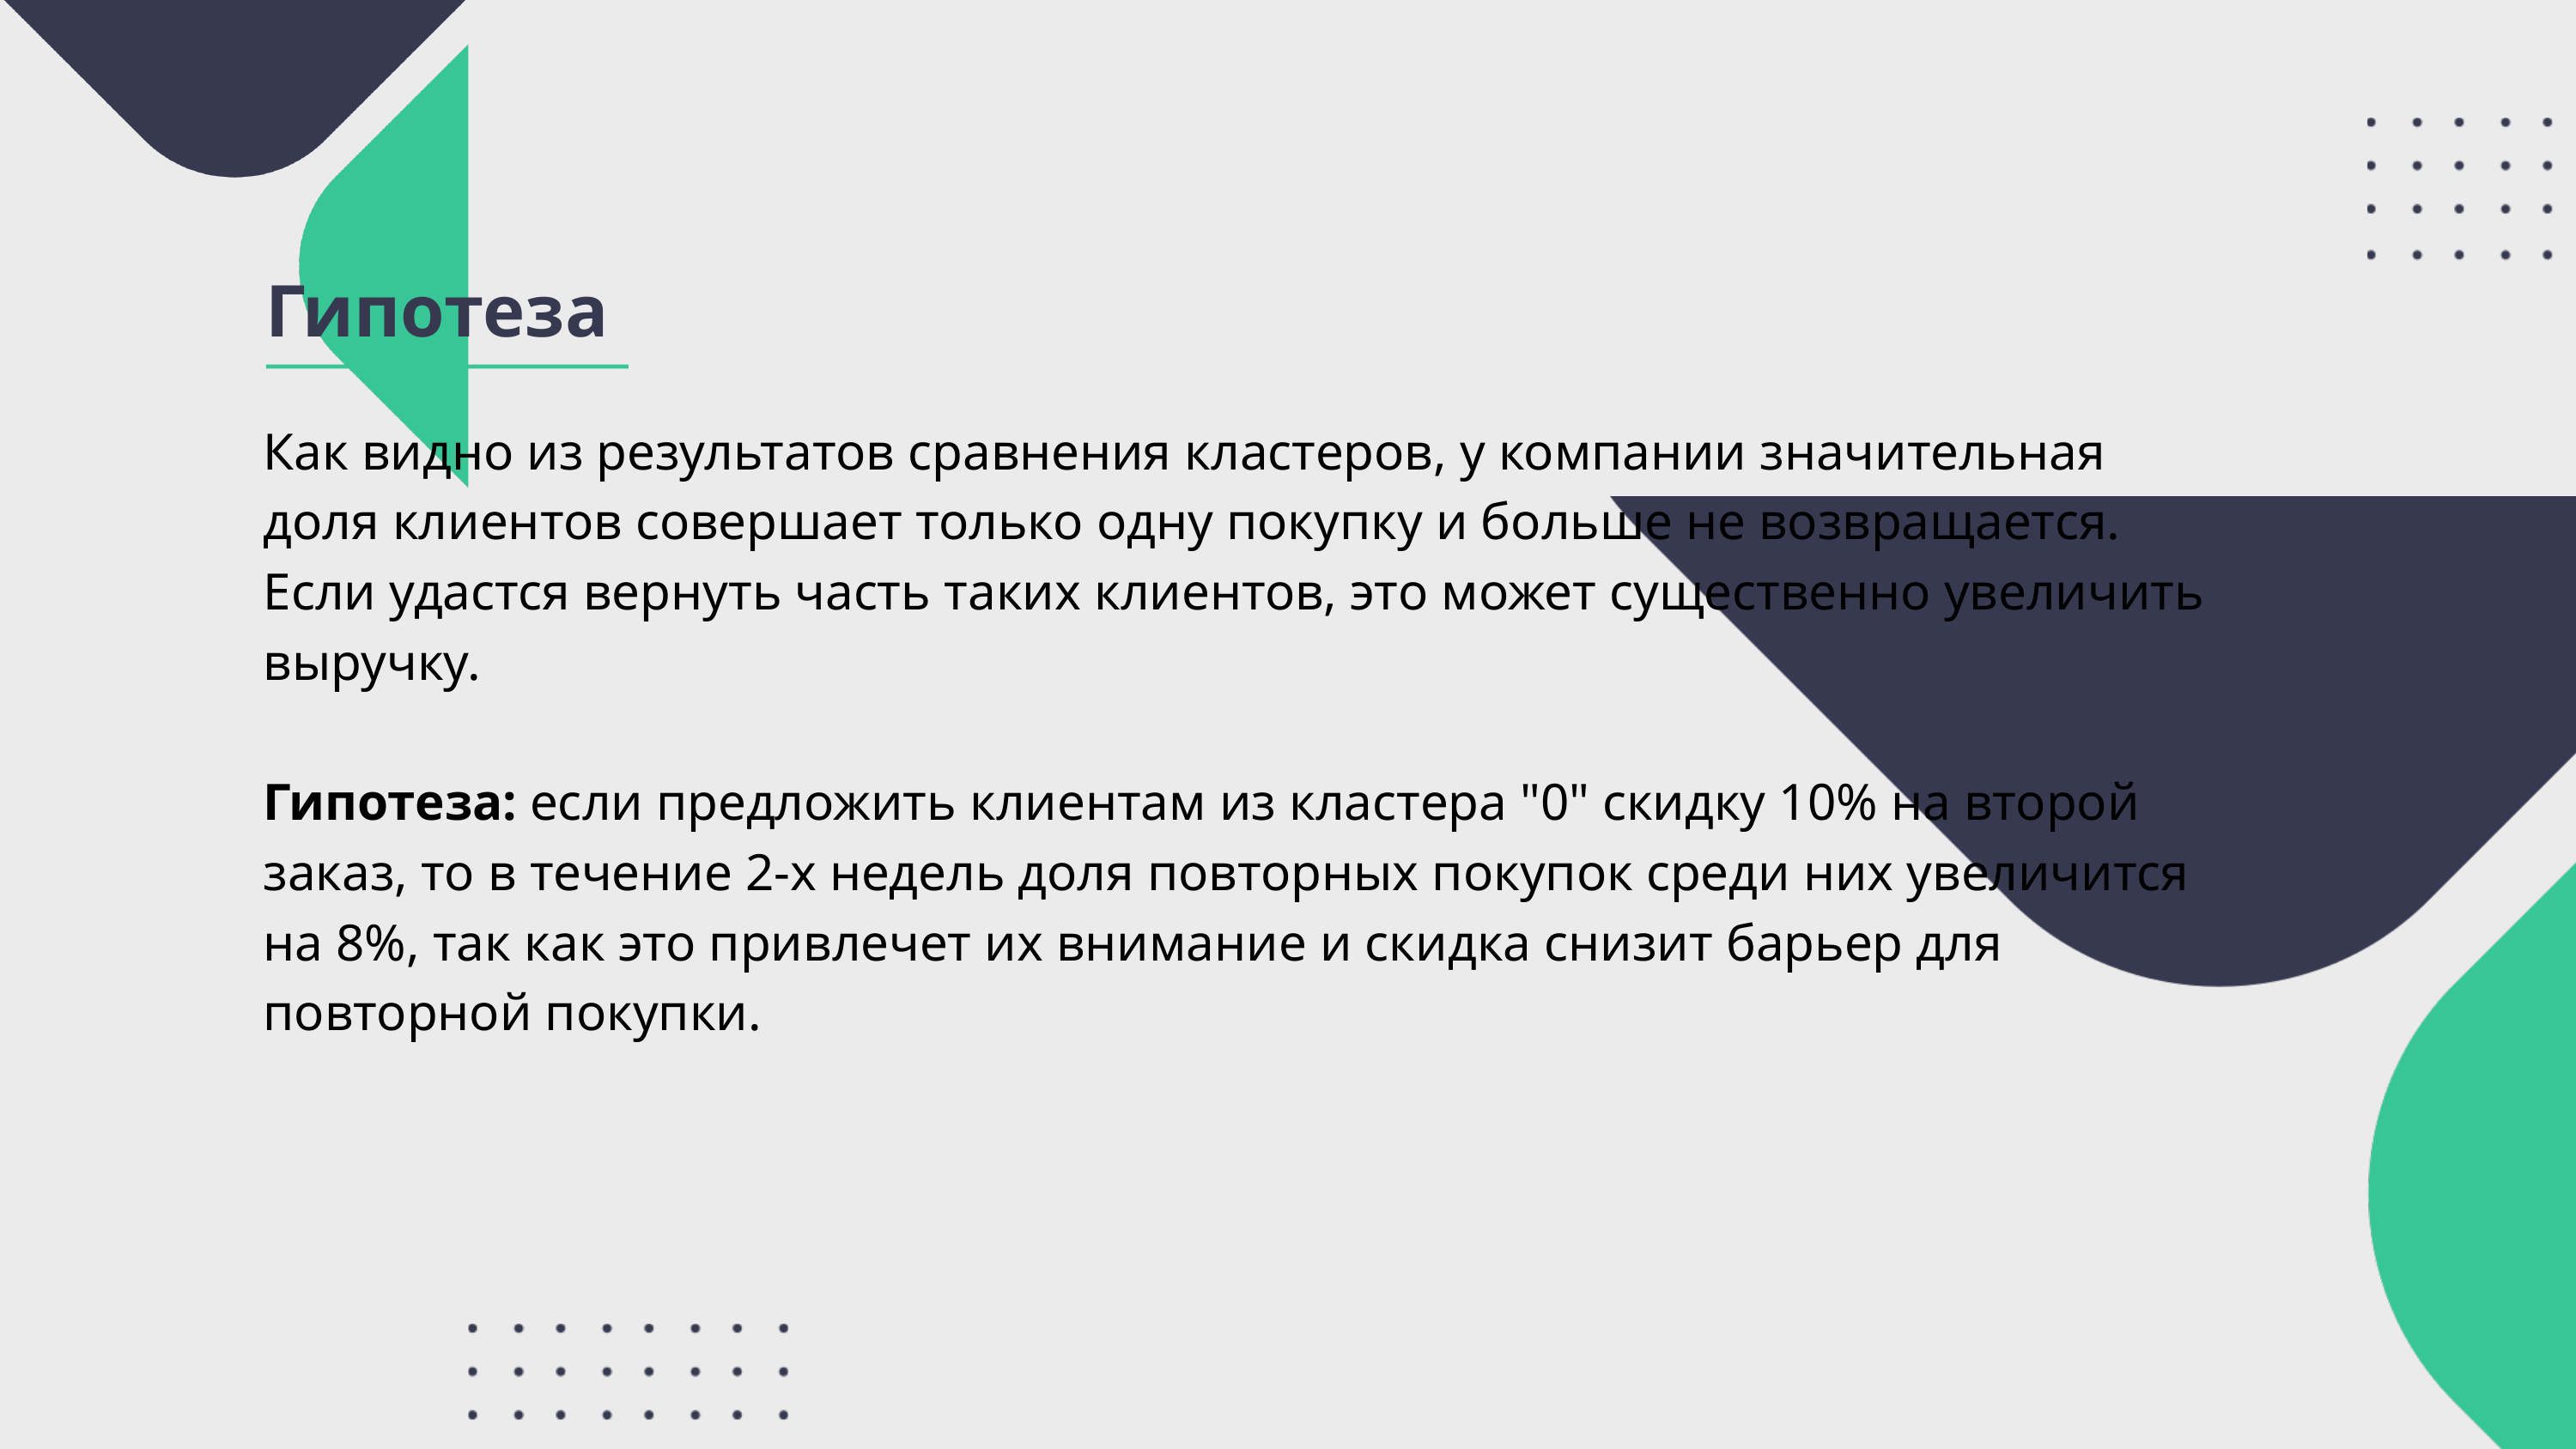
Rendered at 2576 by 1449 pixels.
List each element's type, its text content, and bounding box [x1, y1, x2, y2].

text_box Как видно из результатов сравнения кластеров, у компании значительная доля клиентов совершает только одну покупку и больше не возвращается. Если удастся вернуть часть таких клиентов, это может существенно увеличить выручку. Гипотеза: если предложить клиентам из кластера "0" скидку 10% на второй заказ, то в течение 2-х недель доля повторных покупок среди них увеличится на 8%, так как это привлечет их внимание и скидка снизит барьер для повторной покупки. [263, 409, 2228, 1041]
text_box [1610, 496, 2576, 1449]
text_box [468, 1324, 789, 1449]
text_box [0, 0, 469, 488]
text_box [2366, 118, 2576, 261]
text_box Гипотеза [265, 251, 1553, 352]
